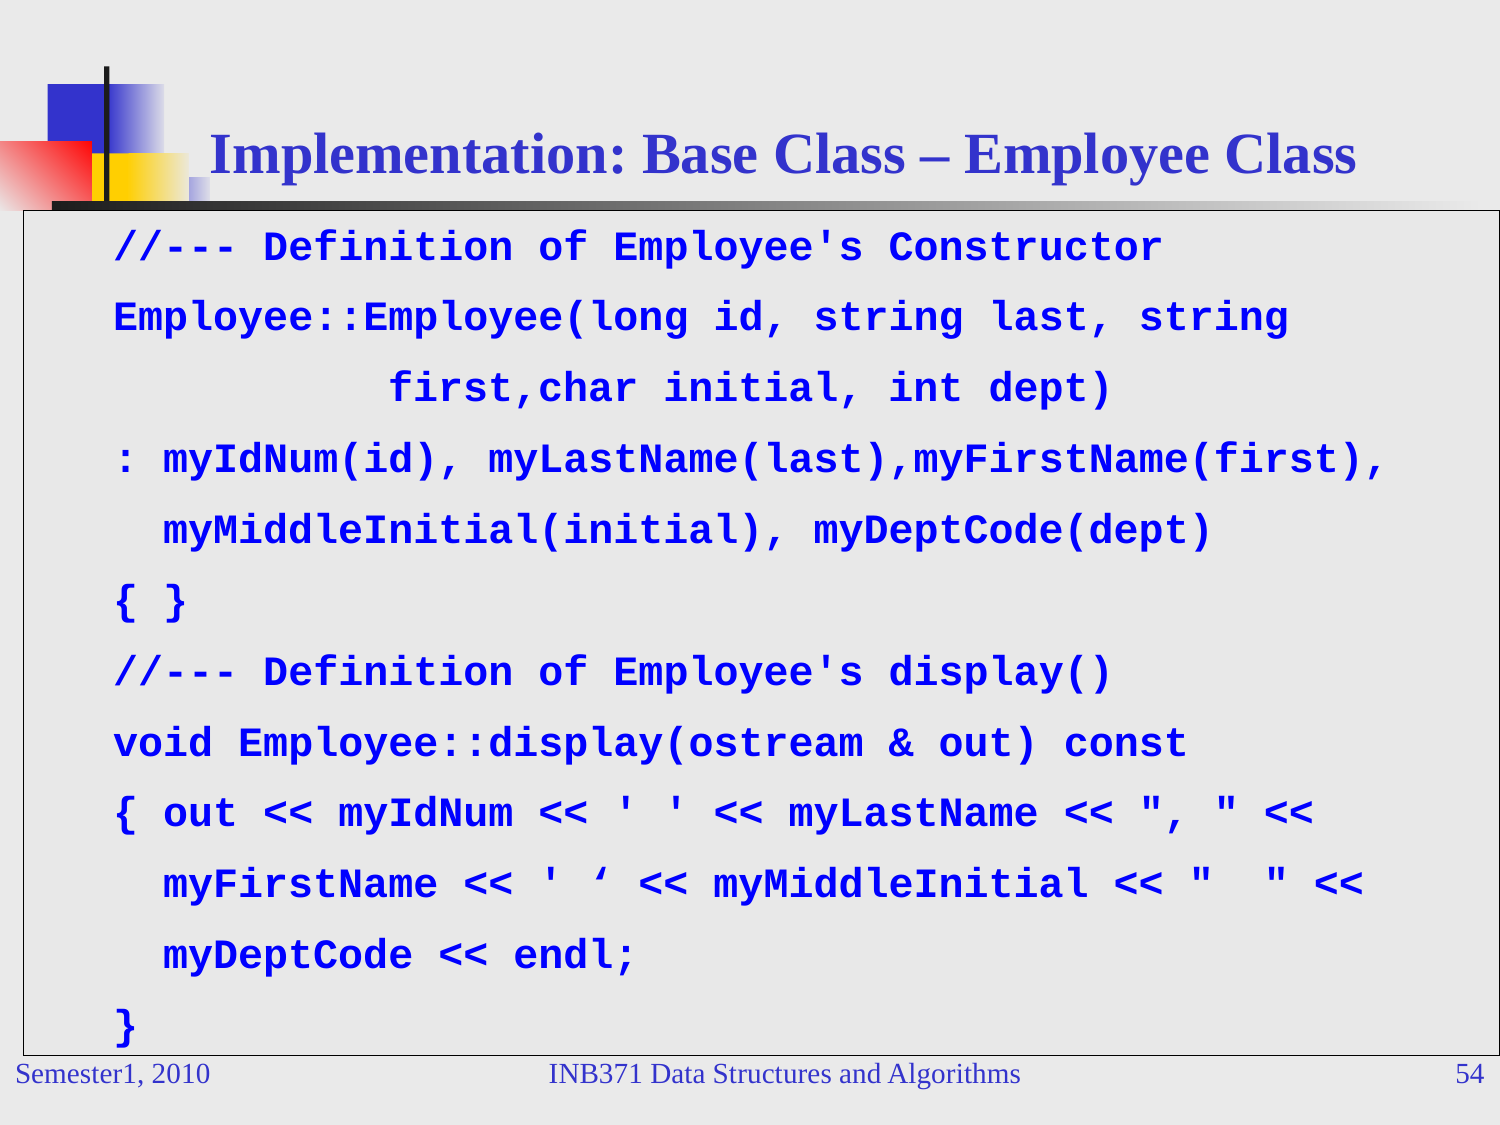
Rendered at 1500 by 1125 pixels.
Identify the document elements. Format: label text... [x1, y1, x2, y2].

text_box //--- Definition of Employee's Constructor Employee::Employee(long id, string last, string first,char initial, int dept) : myIdNum(id), myLastName(last),myFirstName(first), myMiddleInitial(initial), myDeptCode(dept) { } //--- Definition of Employee's display() void Employee::display(ostream & out) const { out << myIdNum << ' ' << myLastName << ", " << myFirstName << ' ‘ << myMiddleInitial << " " << myDeptCode << endl; } [23, 210, 1500, 1056]
footer INB371 Data Structures and Algorithms [456, 1056, 1114, 1125]
slide_number Semester1, 2010 [0, 1046, 351, 1125]
slide_number 54 [1149, 1056, 1500, 1125]
title Implementation: Base Class – Employee Class [194, 30, 1454, 193]
